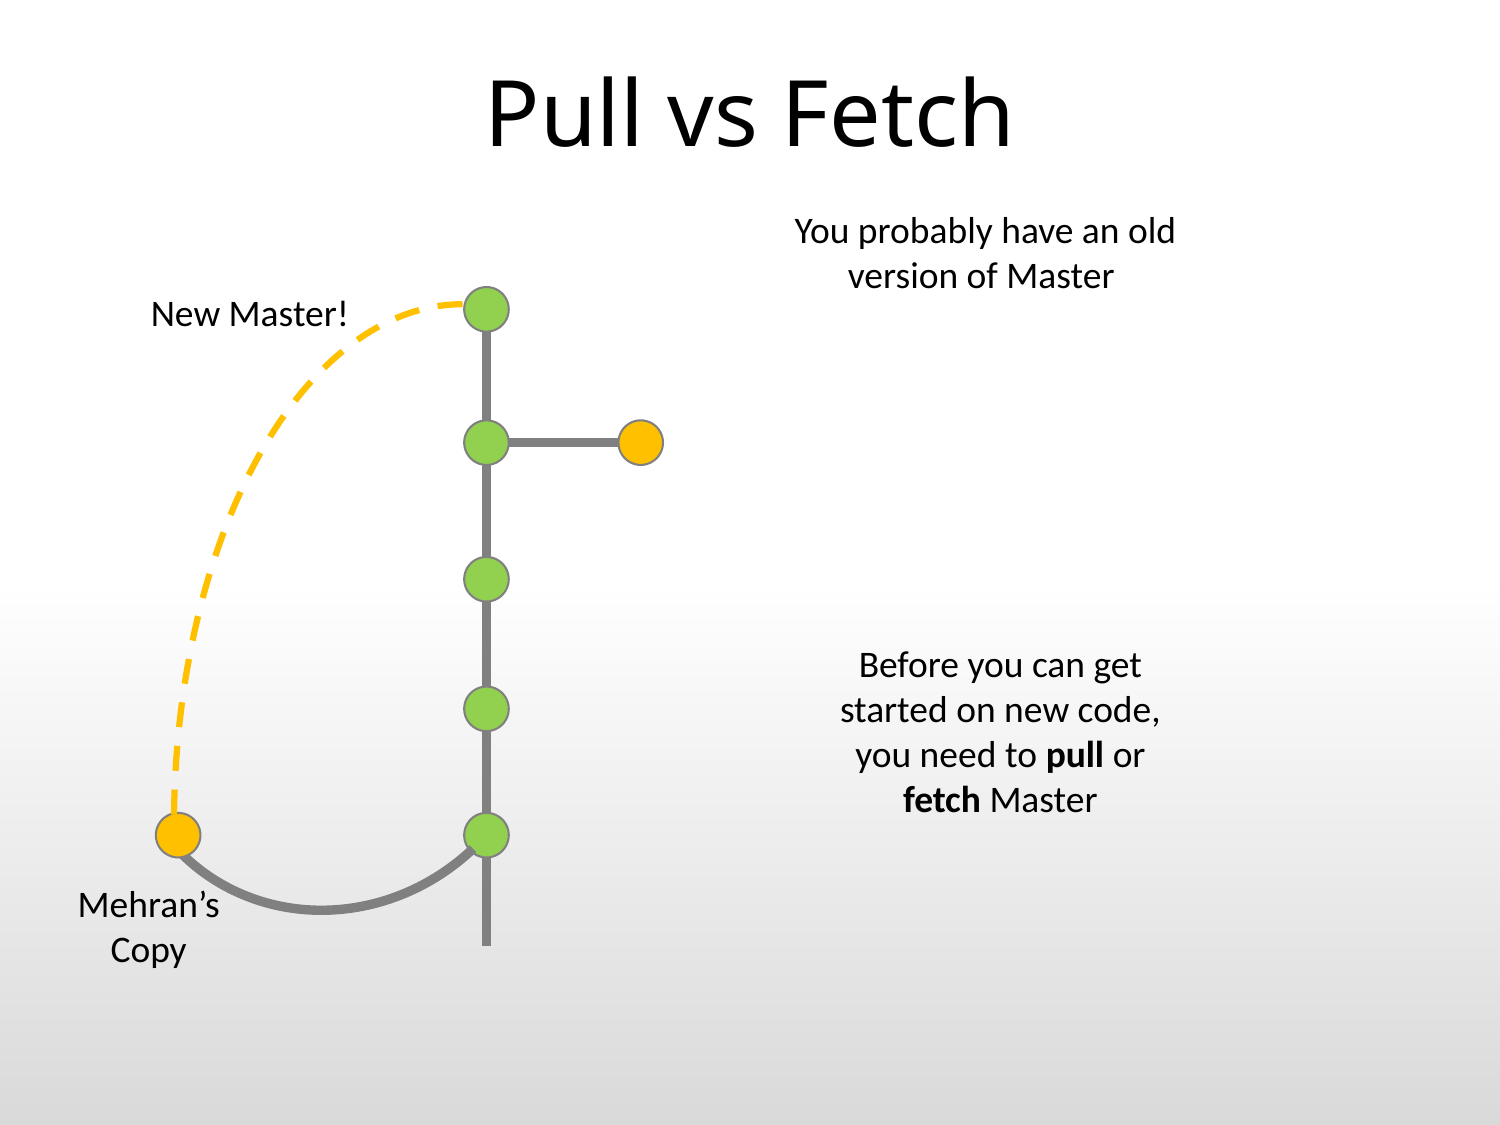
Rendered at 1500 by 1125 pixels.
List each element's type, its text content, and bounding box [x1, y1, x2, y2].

text_box [463, 812, 510, 859]
text_box [463, 686, 510, 732]
text_box [463, 556, 510, 603]
text_box [463, 419, 510, 466]
text_box [173, 303, 463, 825]
text_box Pull vs Fetch [103, 59, 1397, 278]
text_box [617, 419, 665, 466]
text_box [154, 812, 202, 859]
text_box You probably have an old version of Master [771, 278, 1200, 303]
text_box [185, 818, 474, 911]
text_box New Master! [136, 281, 395, 342]
text_box Mehran’s Copy [58, 872, 239, 978]
text_box [463, 286, 510, 333]
text_box Before you can get started on new code, you need to pull or fetch Master [798, 632, 1203, 828]
